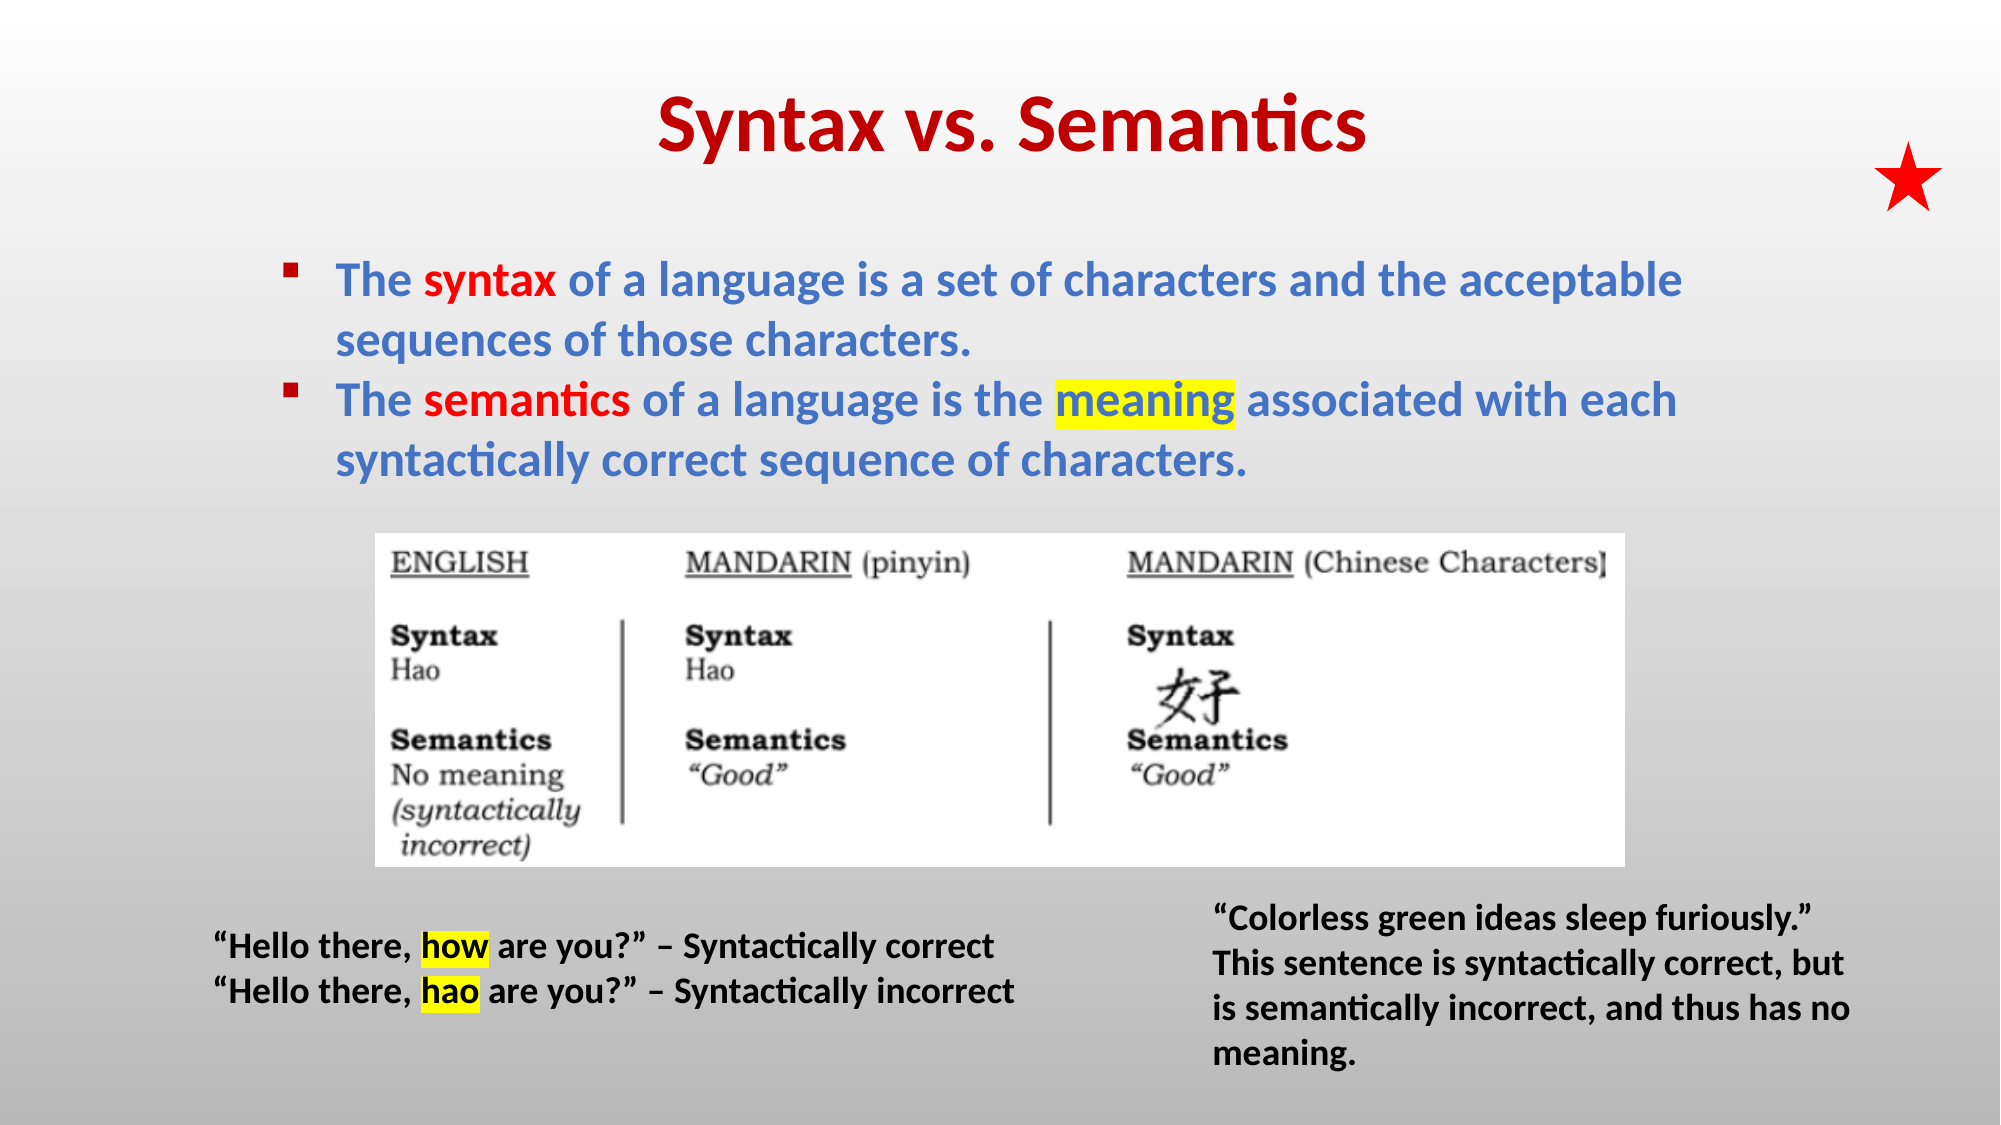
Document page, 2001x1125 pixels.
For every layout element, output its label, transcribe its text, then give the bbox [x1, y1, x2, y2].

text_box Syntax vs. Semantics [0, 60, 2000, 175]
text_box [1871, 137, 1946, 215]
text_box “Hello there, how are you?” – Syntactically correct “Hello there, hao are you?” – Syntactically incorrect [197, 913, 1071, 1019]
text_box The syntax of a language is a set of characters and the acceptable sequences of those characters. The semantics of a language is the meaning associated with each syntactically correct sequence of characters. [264, 239, 1762, 494]
text_box “Colorless green ideas sleep furiously.” This sentence is syntactically correct, but is semantically incorrect, and thus has no meaning. [1197, 885, 1875, 1081]
picture [375, 533, 1625, 867]
